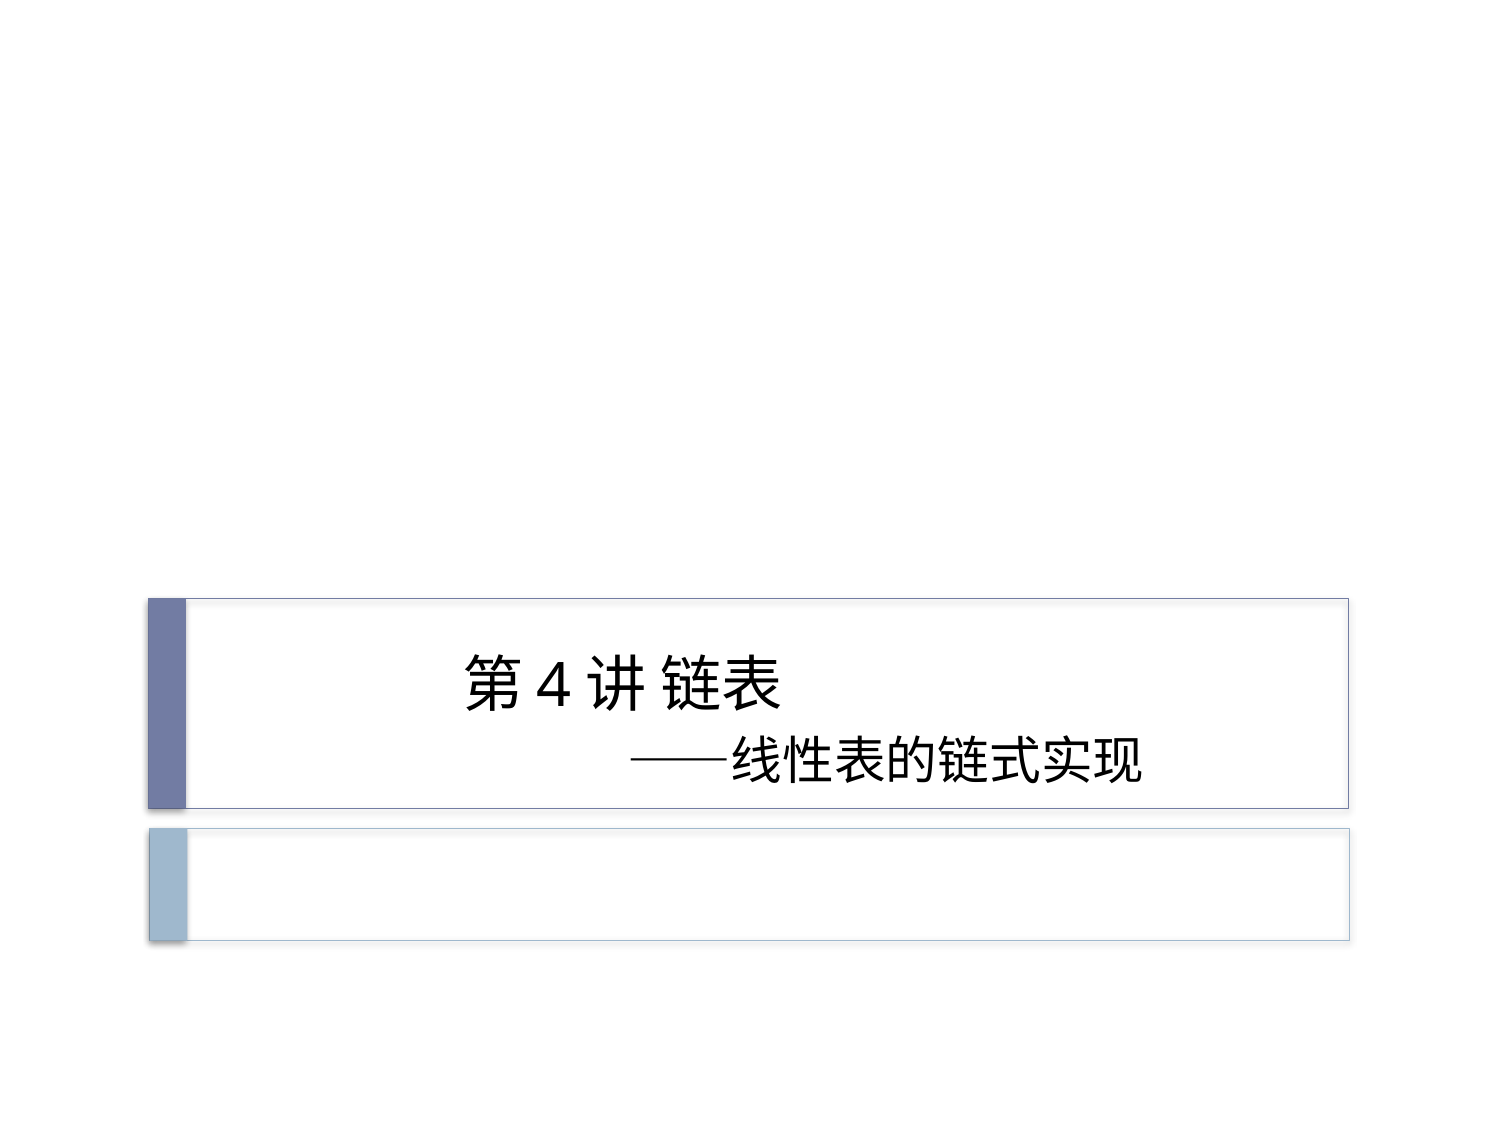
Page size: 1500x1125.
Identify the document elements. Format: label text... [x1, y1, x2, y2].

title 第4讲 链表 ——线性表的链式实现 [200, 637, 1325, 800]
